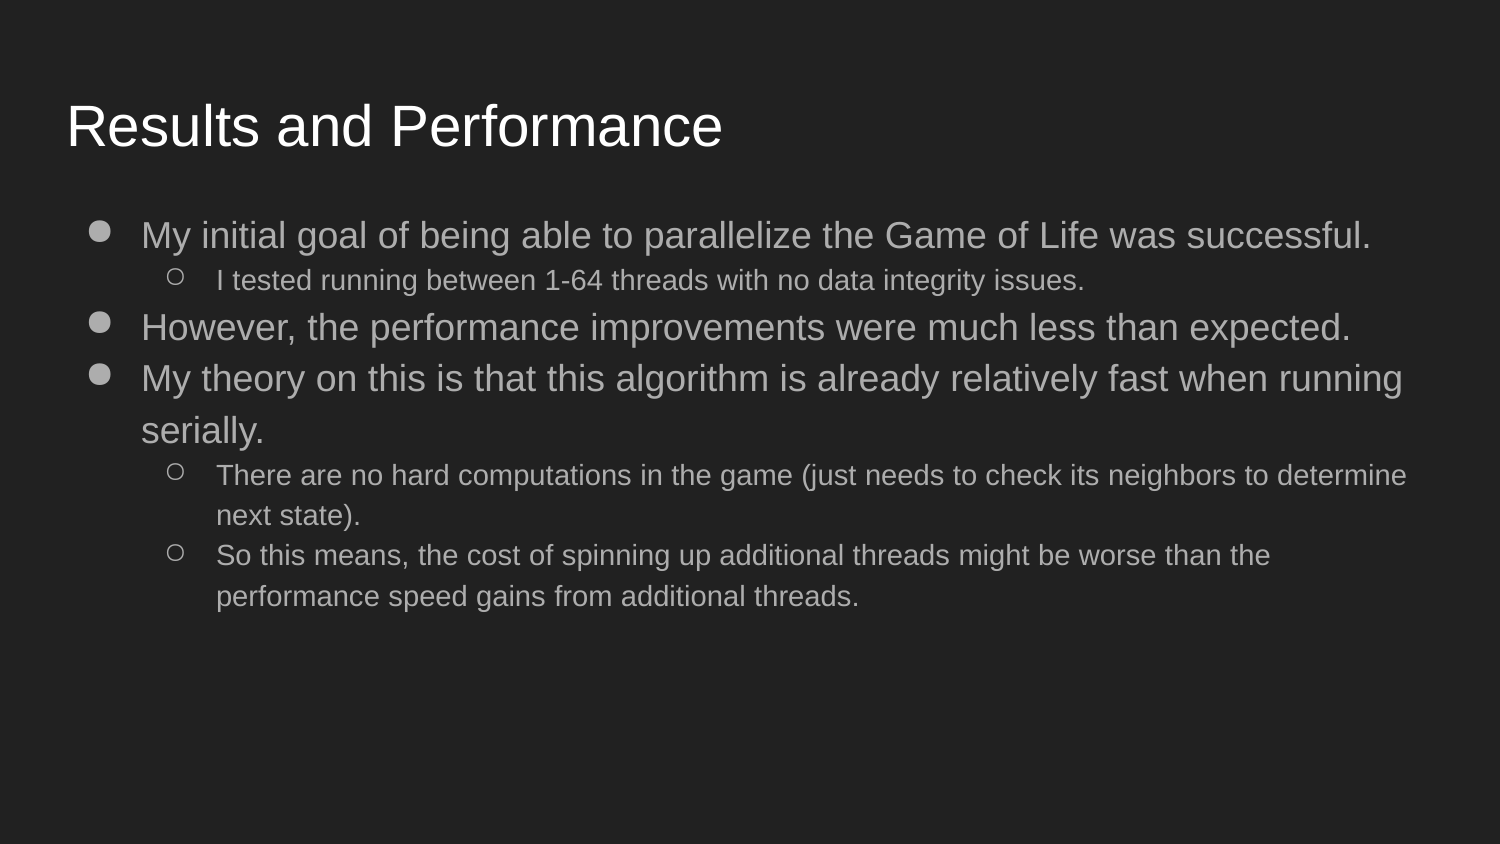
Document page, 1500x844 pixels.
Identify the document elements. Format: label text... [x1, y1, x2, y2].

title Results and Performance [51, 72, 1449, 167]
list My initial goal of being able to parallelize the Game of Life was successful. I tested running between 1-64 threads with no data integrity issues. However, the performance improvements were much less than expected. My theory on this is that this algorithm is already relatively fast when running serially. There are no hard computations in the game (just needs to check its neighbors to determine next state). So this means, the cost of spinning up additional threads might be worse than the performance speed gains from additional threads. [51, 189, 1449, 750]
